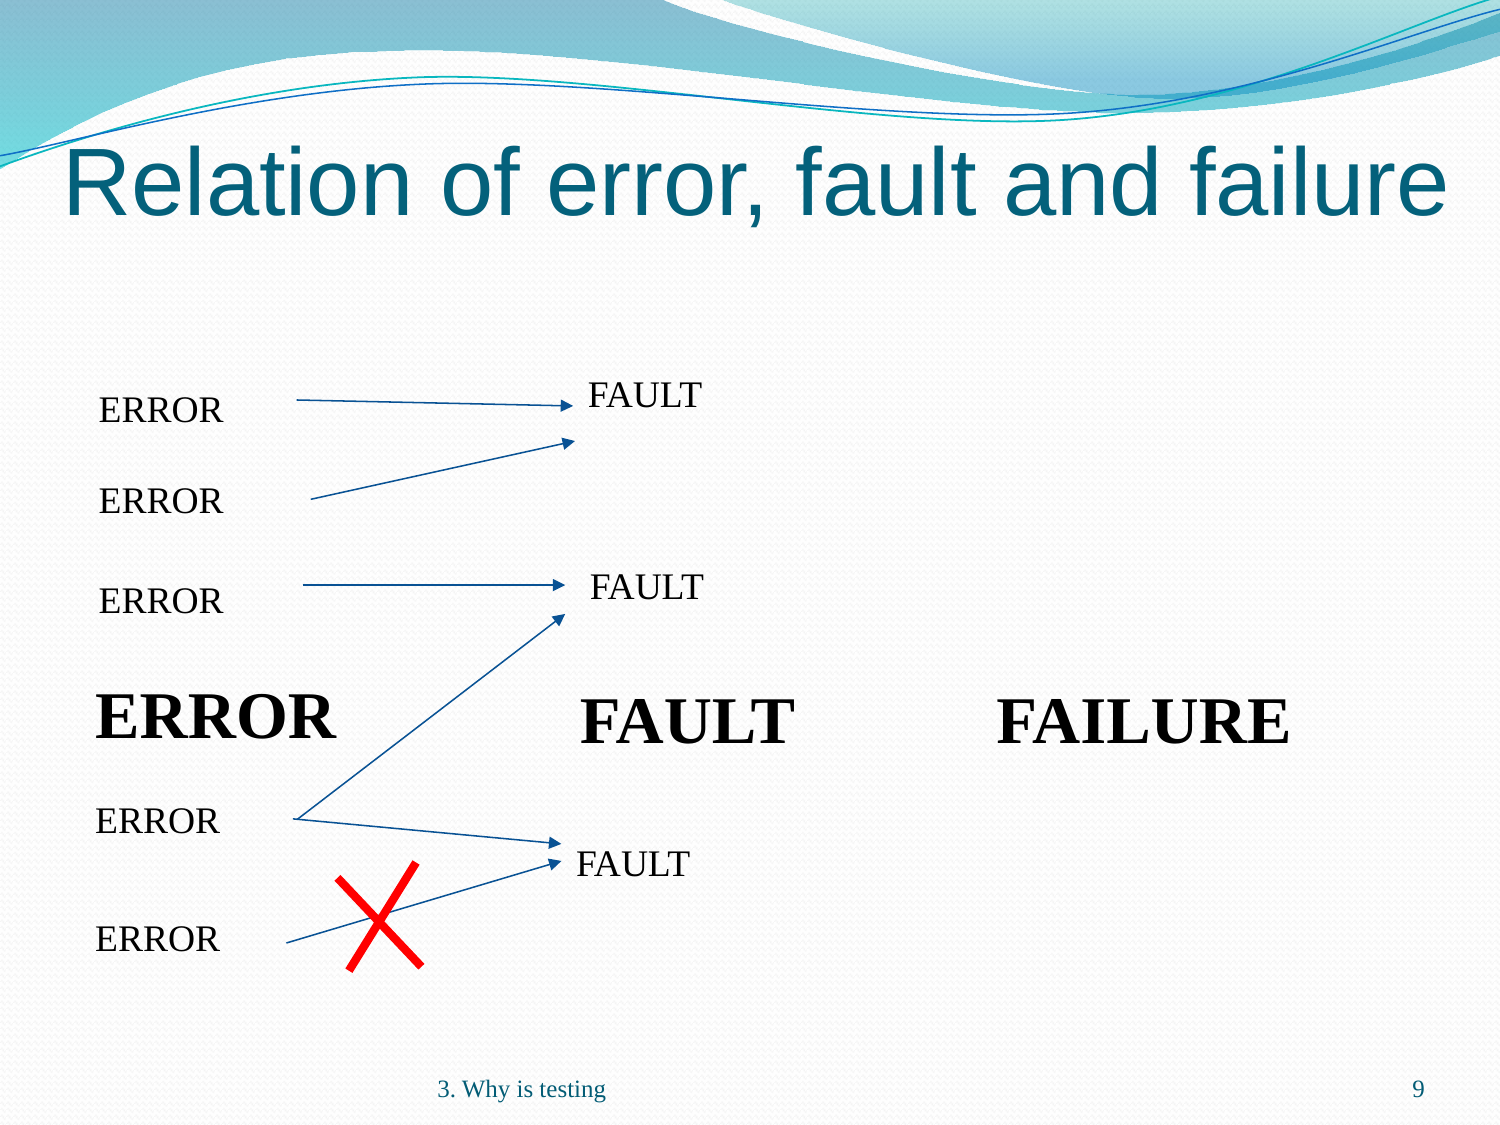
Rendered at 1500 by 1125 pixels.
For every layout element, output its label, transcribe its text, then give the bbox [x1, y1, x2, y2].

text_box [80, 377, 435, 967]
text_box FAILURE [981, 669, 1336, 765]
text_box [413, 861, 562, 944]
text_box FAULT [573, 362, 786, 423]
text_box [348, 862, 417, 971]
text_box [286, 861, 350, 944]
text_box FAULT [573, 669, 919, 765]
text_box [337, 877, 341, 967]
text_box FAULT [561, 831, 774, 891]
text_box FAULT [574, 554, 788, 614]
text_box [310, 440, 576, 500]
footer 3. Why is testing [437, 1042, 988, 1103]
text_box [297, 613, 566, 820]
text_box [292, 819, 562, 845]
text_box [442, 399, 574, 407]
slide_number 9 [1299, 1042, 1425, 1103]
title Relation of error, fault and failure [62, 99, 1488, 235]
